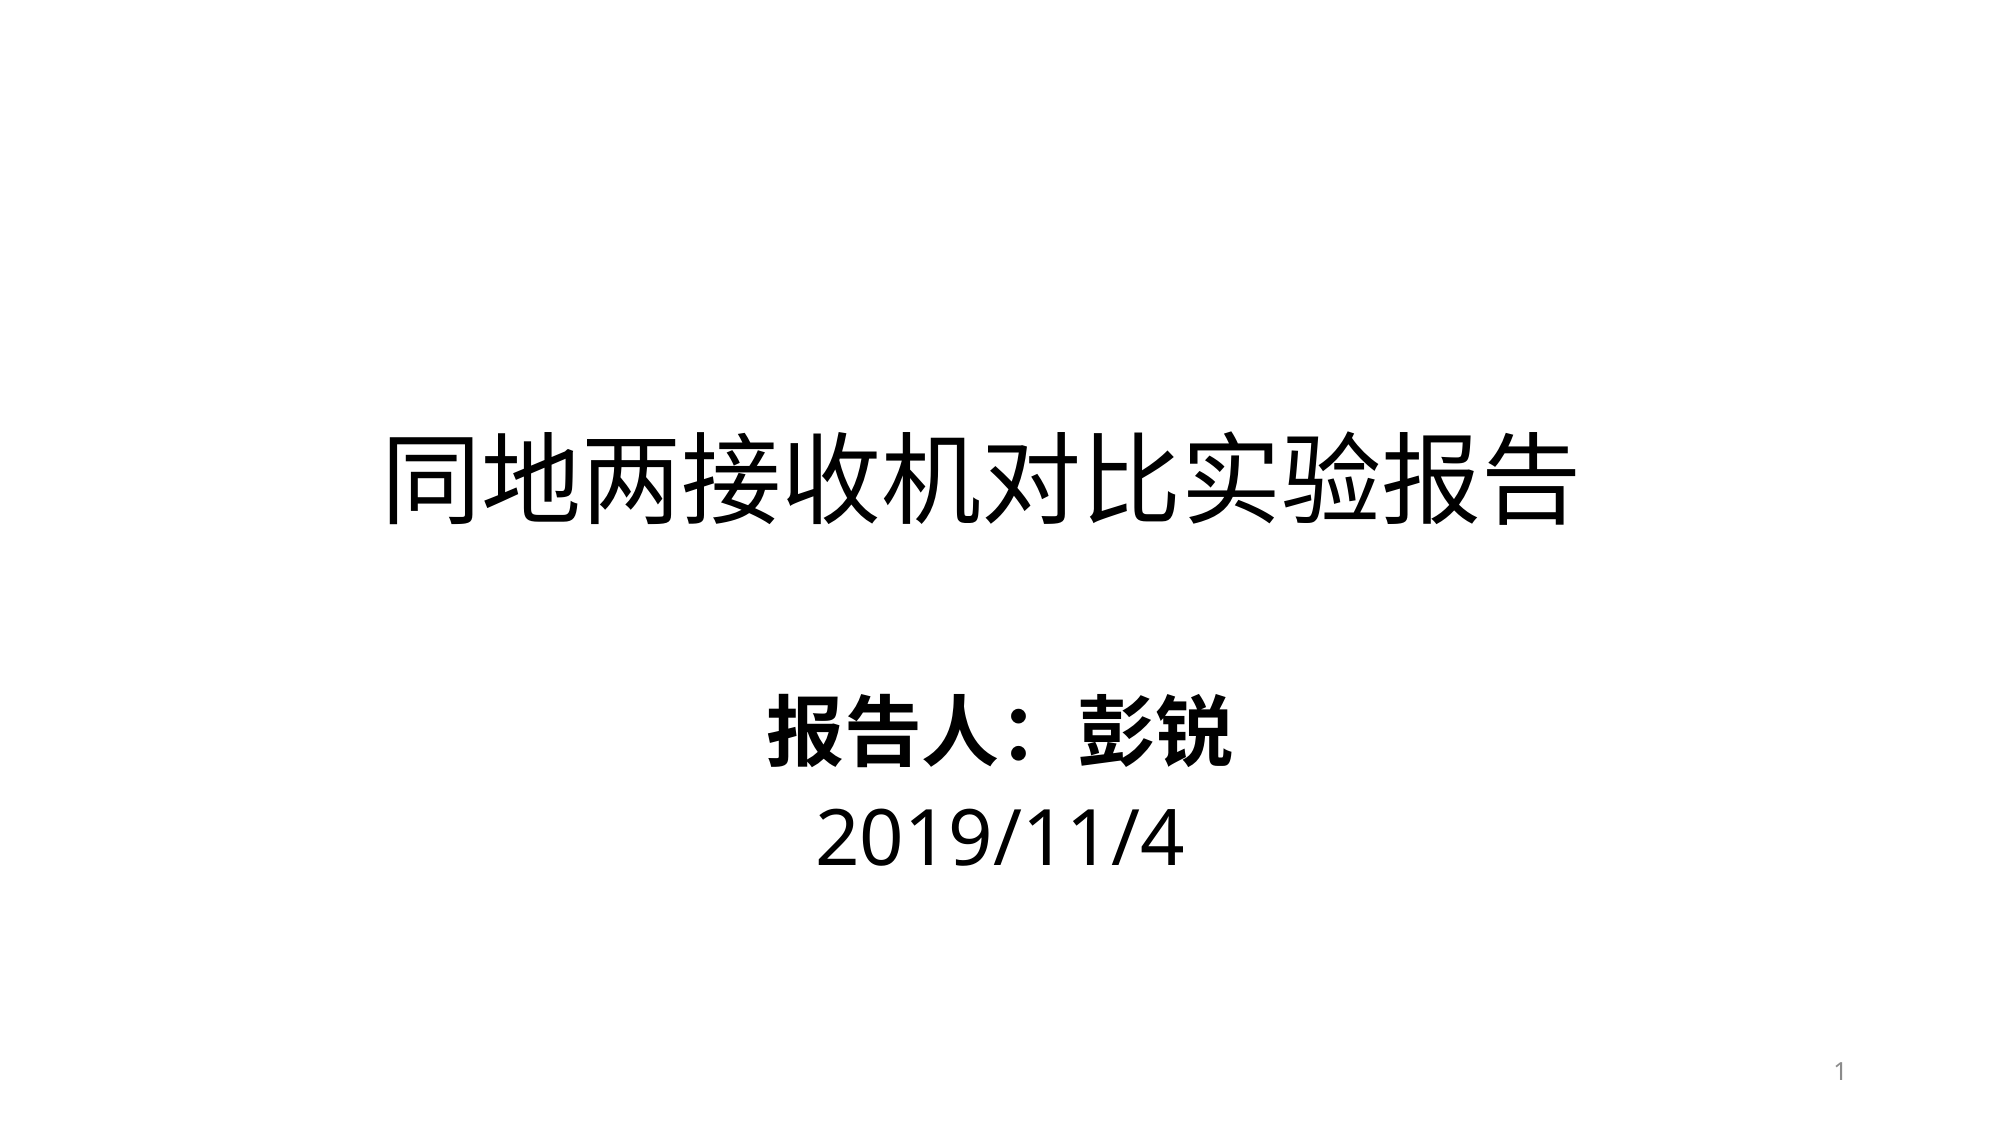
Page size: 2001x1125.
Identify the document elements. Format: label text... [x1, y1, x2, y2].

title 同地两接收机对比实验报告 [82, 147, 1881, 559]
subtitle 报告人：彭锐 2019/11/4 [100, 673, 1900, 905]
slide_number 1 [1412, 1042, 1863, 1103]
